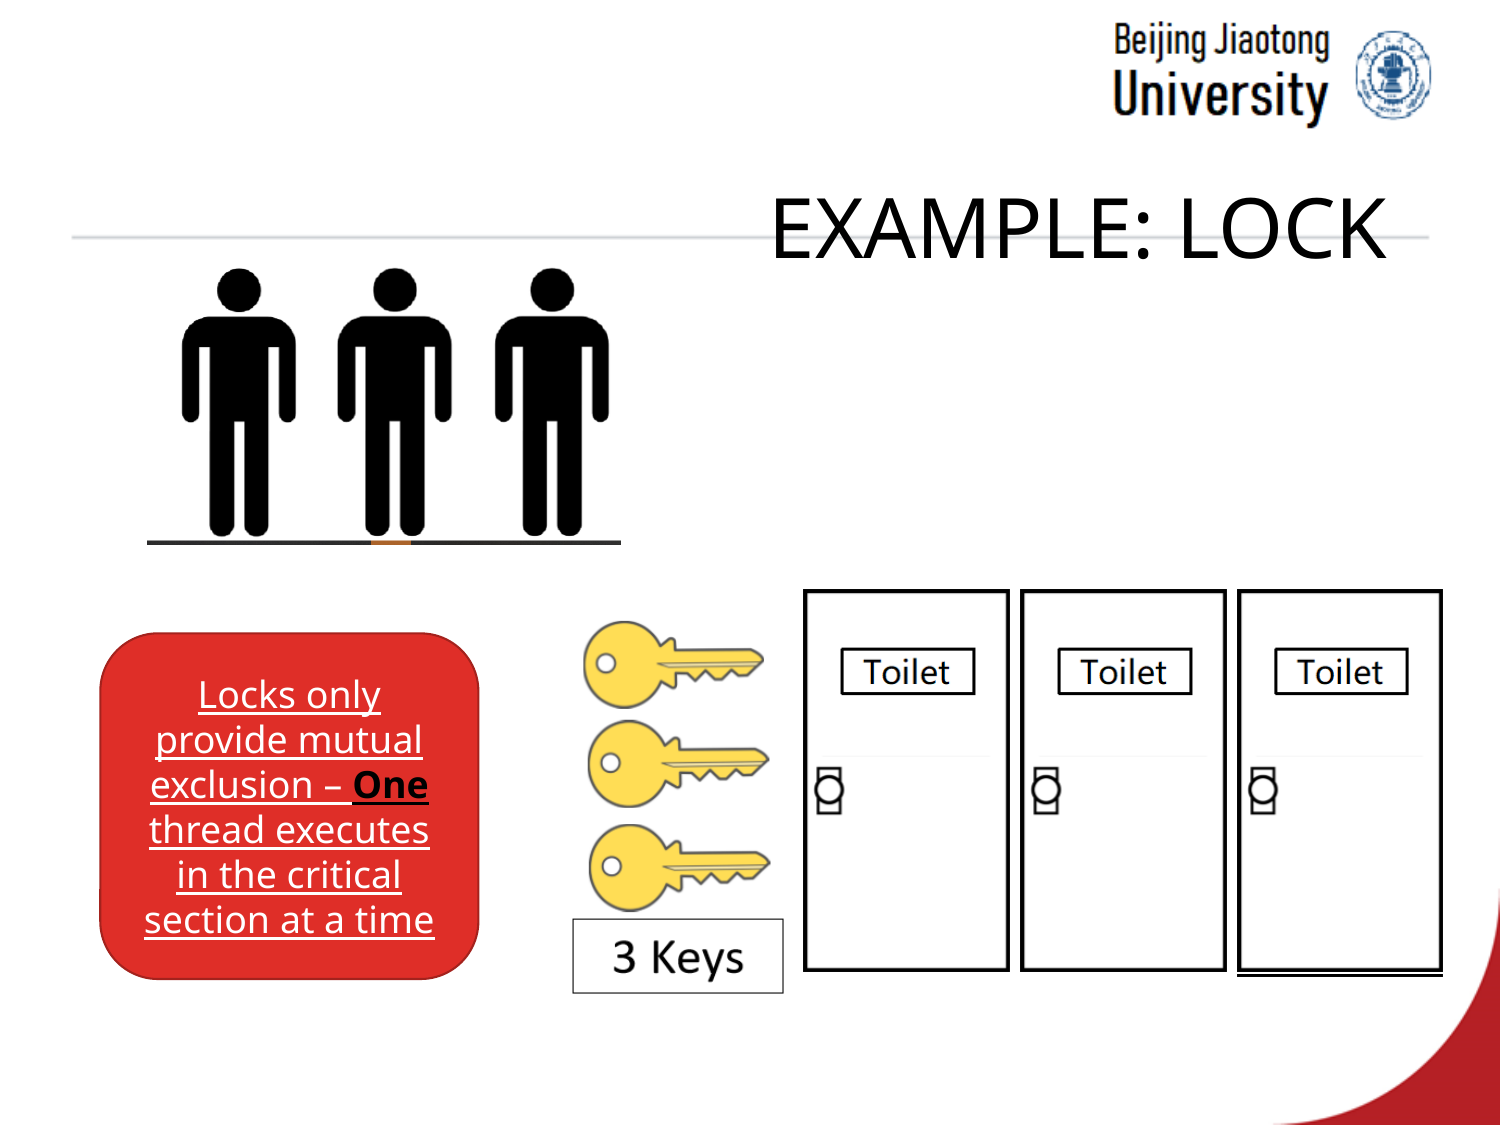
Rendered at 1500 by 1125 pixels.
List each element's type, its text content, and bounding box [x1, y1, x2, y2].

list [800, 585, 1014, 974]
picture [0, 0, 1500, 1125]
title Example: Lock [356, 125, 1403, 338]
text_box Locks only provide mutual exclusion – One thread executes in the critical section at a time [99, 632, 480, 981]
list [147, 240, 621, 545]
